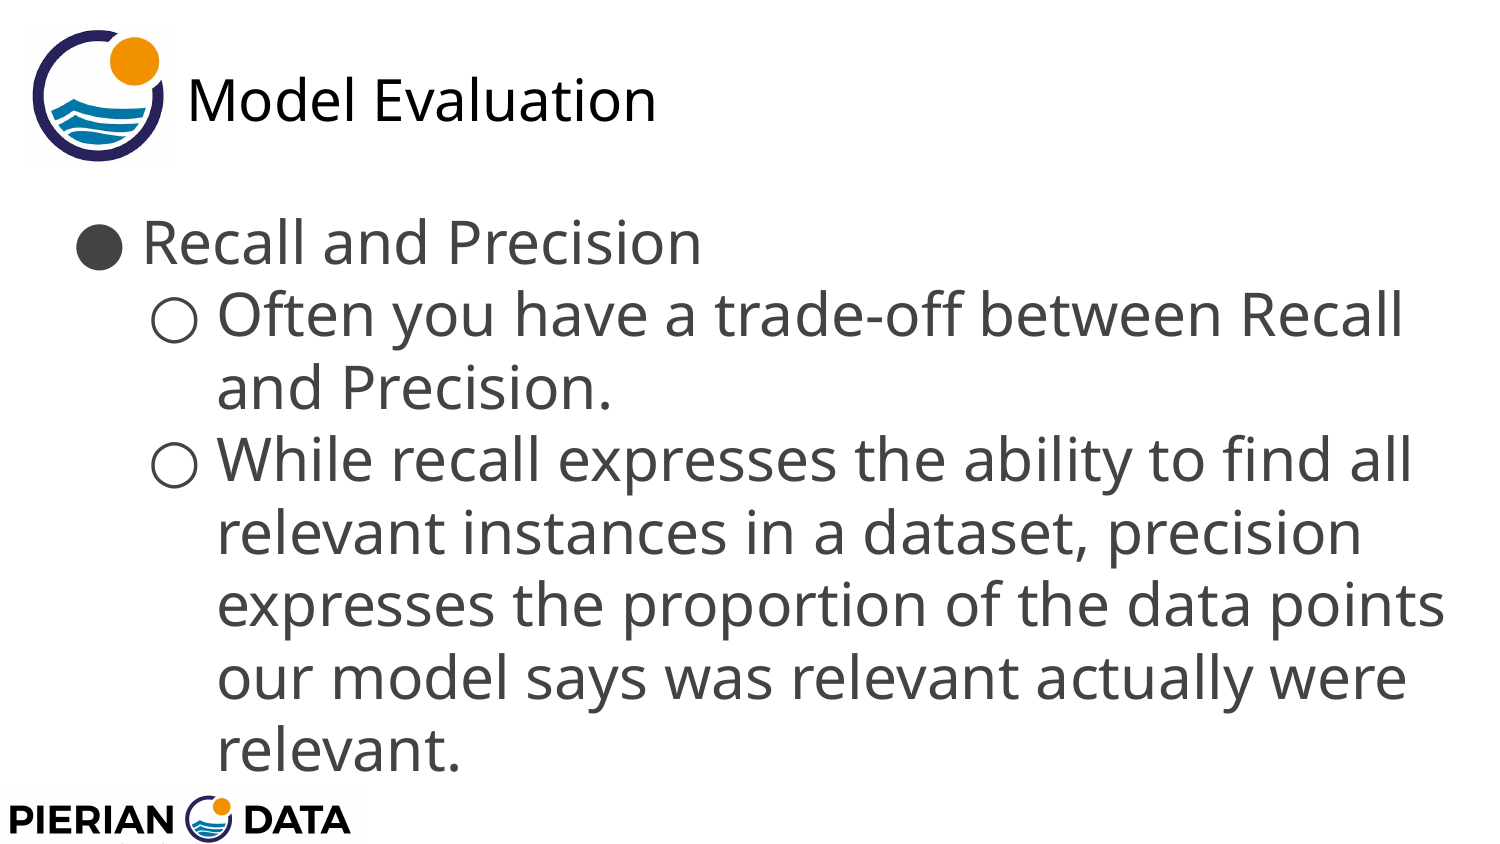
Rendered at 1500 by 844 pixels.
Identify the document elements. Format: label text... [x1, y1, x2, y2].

list Recall and Precision Often you have a trade-off between Recall and Precision. While recall expresses the ability to find all relevant instances in a dataset, precision expresses the proportion of the data points our model says was relevant actually were relevant. [51, 189, 1476, 750]
picture [0, 787, 368, 844]
title Model Evaluation [176, 48, 1449, 143]
picture [24, 24, 172, 167]
